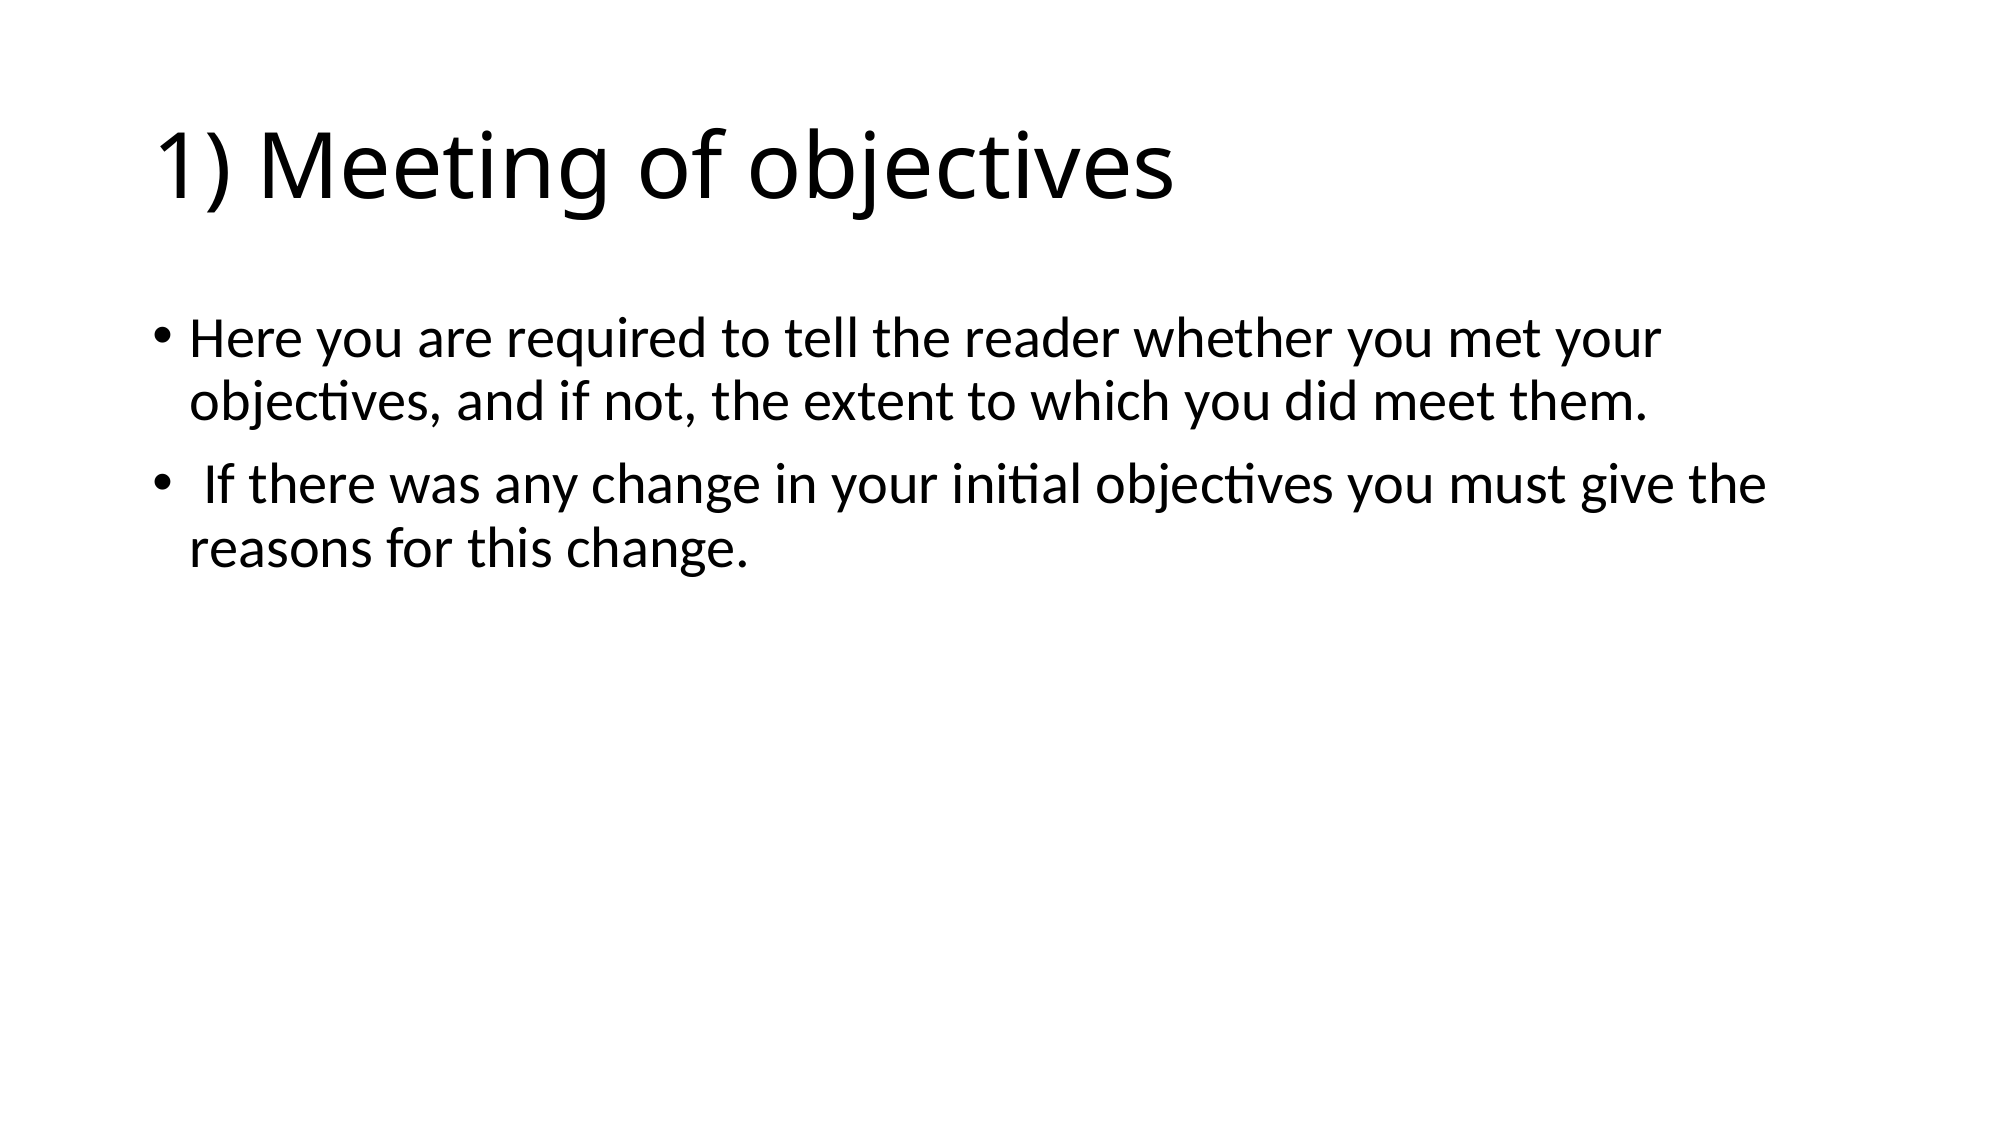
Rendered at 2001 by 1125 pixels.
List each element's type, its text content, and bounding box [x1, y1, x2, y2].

list Here you are required to tell the reader whether you met your objectives, and if not, the extent to which you did meet them. If there was any change in your initial objectives you must give the reasons for this change. [137, 299, 1863, 1014]
title 1) Meeting of objectives [137, 59, 1863, 278]
